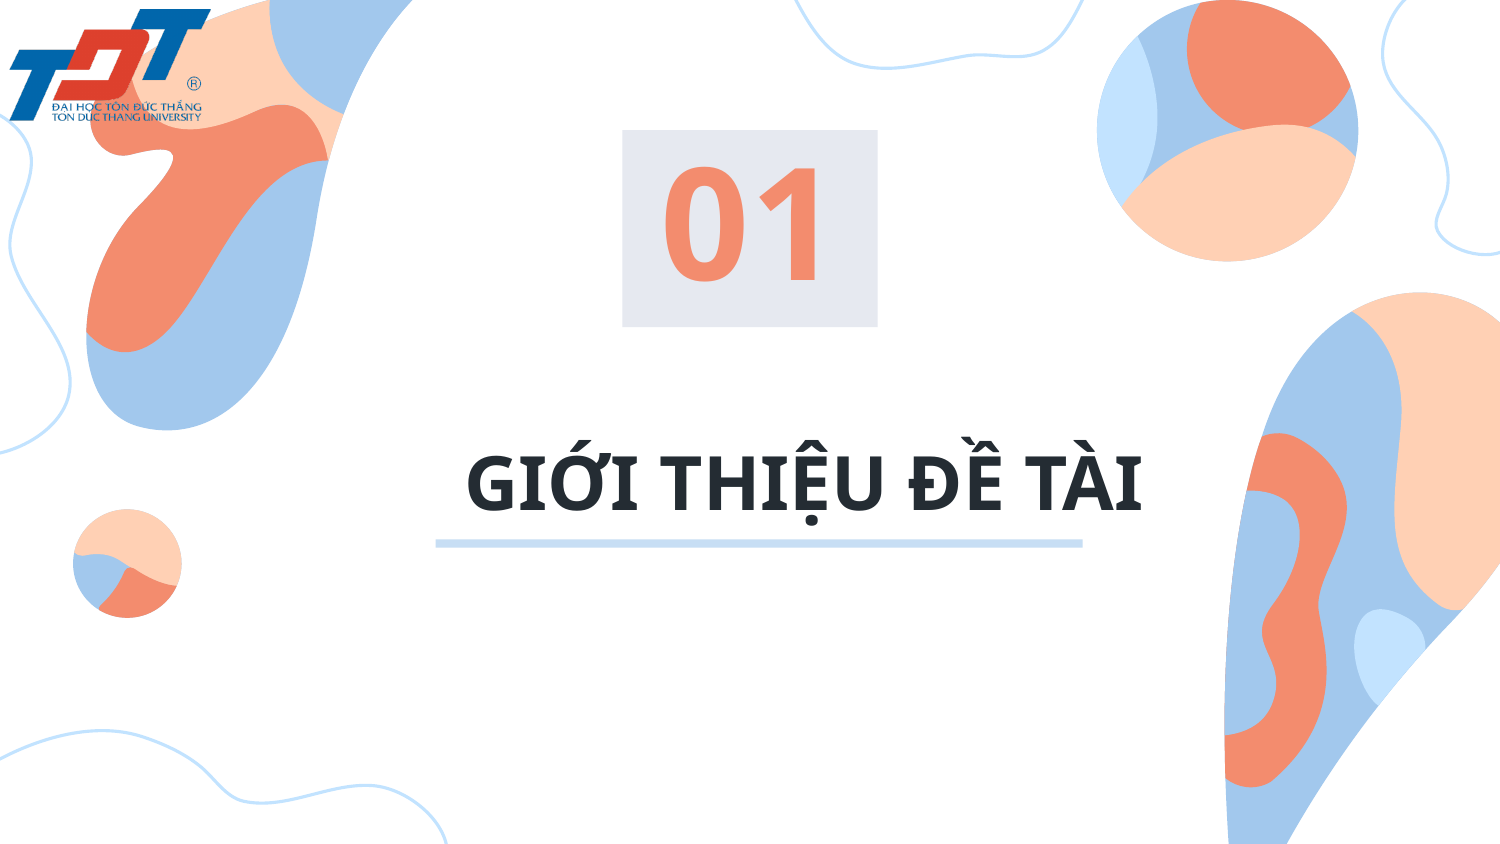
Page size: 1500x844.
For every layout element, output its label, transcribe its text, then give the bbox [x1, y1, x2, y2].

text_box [1096, 0, 1359, 262]
picture [9, 9, 211, 121]
title 01 [622, 130, 878, 328]
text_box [995, 426, 1500, 759]
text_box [77, 0, 433, 431]
title GIỚI THIỆU ĐỀ TÀI [422, 261, 1187, 541]
subtitle [435, 539, 990, 548]
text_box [72, 509, 182, 619]
